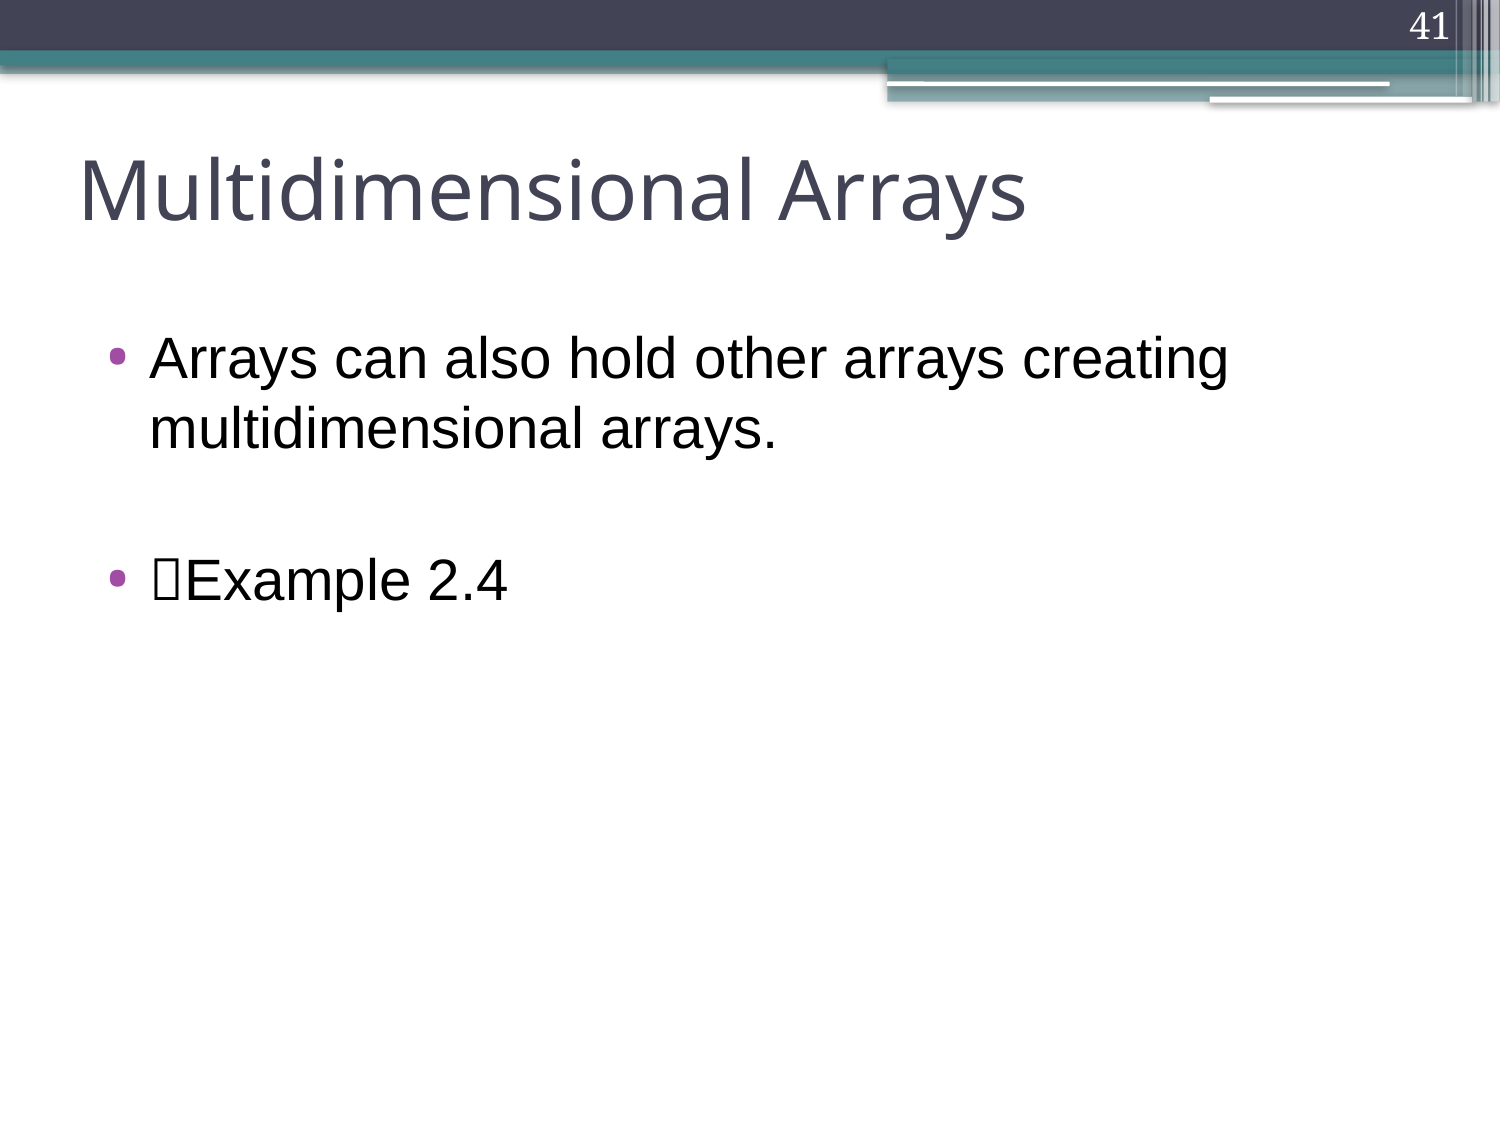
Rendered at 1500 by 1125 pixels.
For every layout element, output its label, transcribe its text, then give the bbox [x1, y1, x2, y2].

slide_number 41 [1341, 0, 1466, 61]
list Arrays can also hold other arrays creating multidimensional arrays. Example 2.4 [75, 312, 1425, 1088]
title Multidimensional Arrays [62, 99, 1413, 275]
